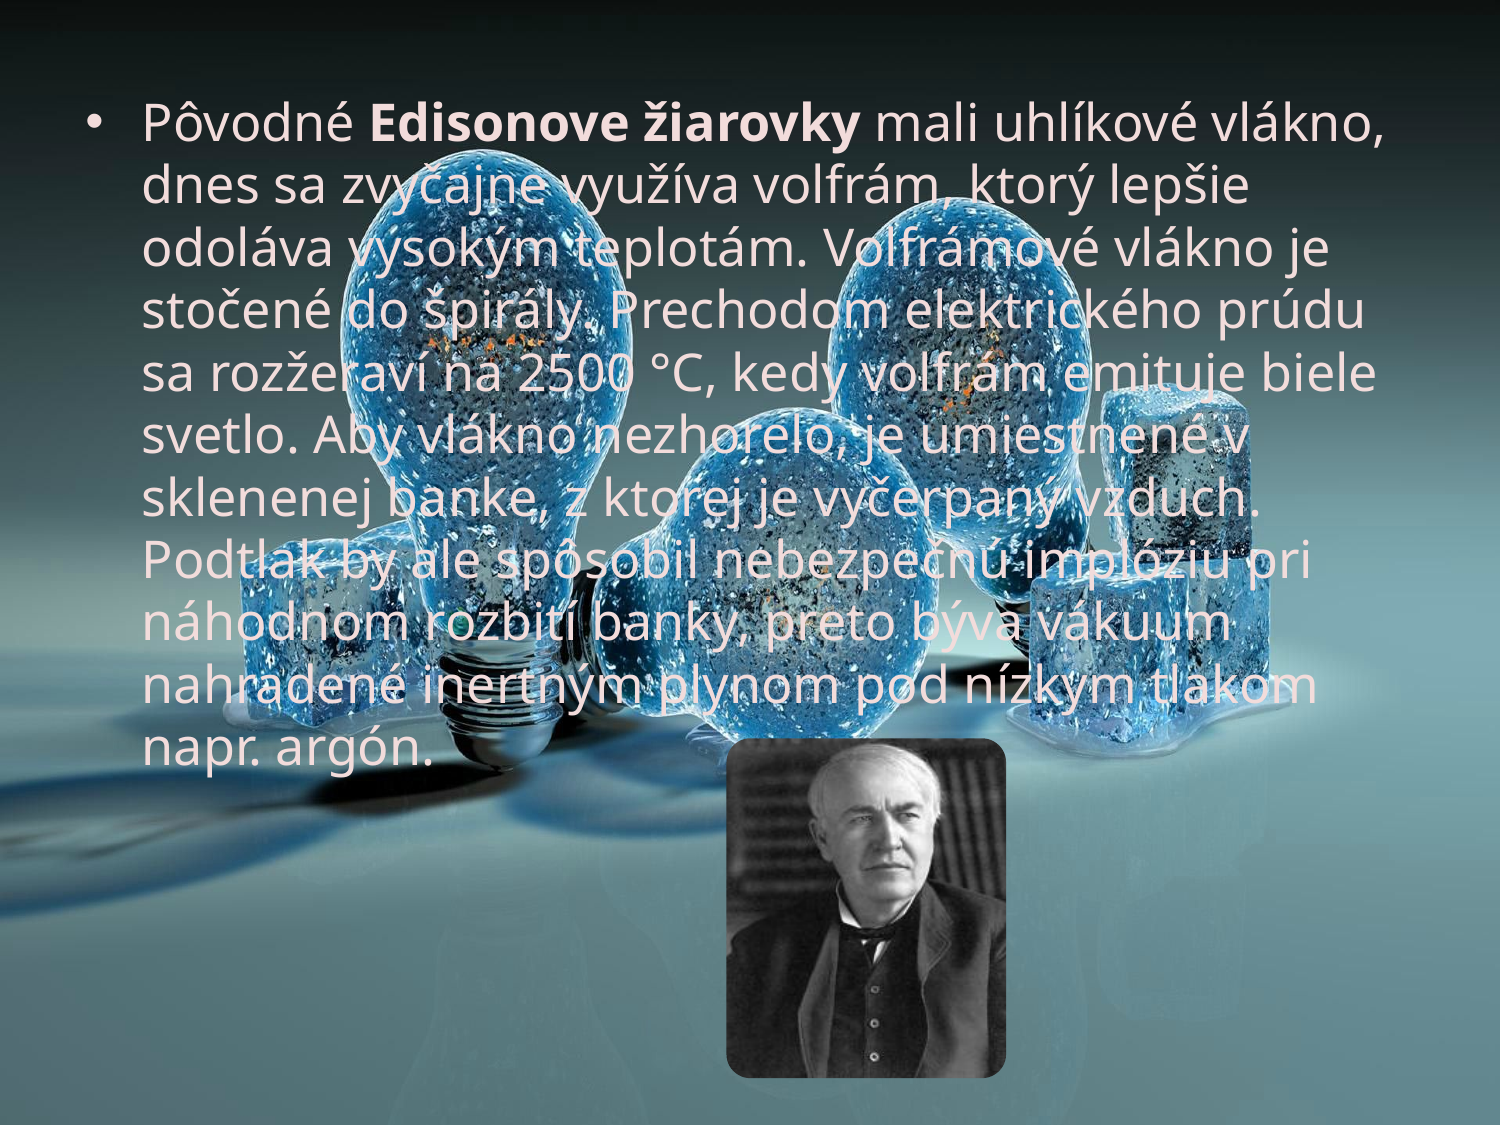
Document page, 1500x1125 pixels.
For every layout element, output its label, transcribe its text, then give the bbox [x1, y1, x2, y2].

list Pôvodné Edisonove žiarovky mali uhlíkové vlákno, dnes sa zvyčajne využíva volfrám, ktorý lepšie odoláva vysokým teplotám. Volfrámové vlákno je stočené do špirály. Prechodom elektrického prúdu sa rozžeraví na 2500 °C, kedy volfrám emituje biele svetlo. Aby vlákno nezhorelo, je umiestnené v sklenenej banke, z ktorej je vyčerpaný vzduch. Podtlak by ale spôsobil nebezpečnú implóziu pri náhodnom rozbití banky, preto býva vákuum nahradené inertným plynom pod nízkym tlakom napr. argón. [70, 82, 1418, 1043]
picture [0, 0, 1500, 1125]
